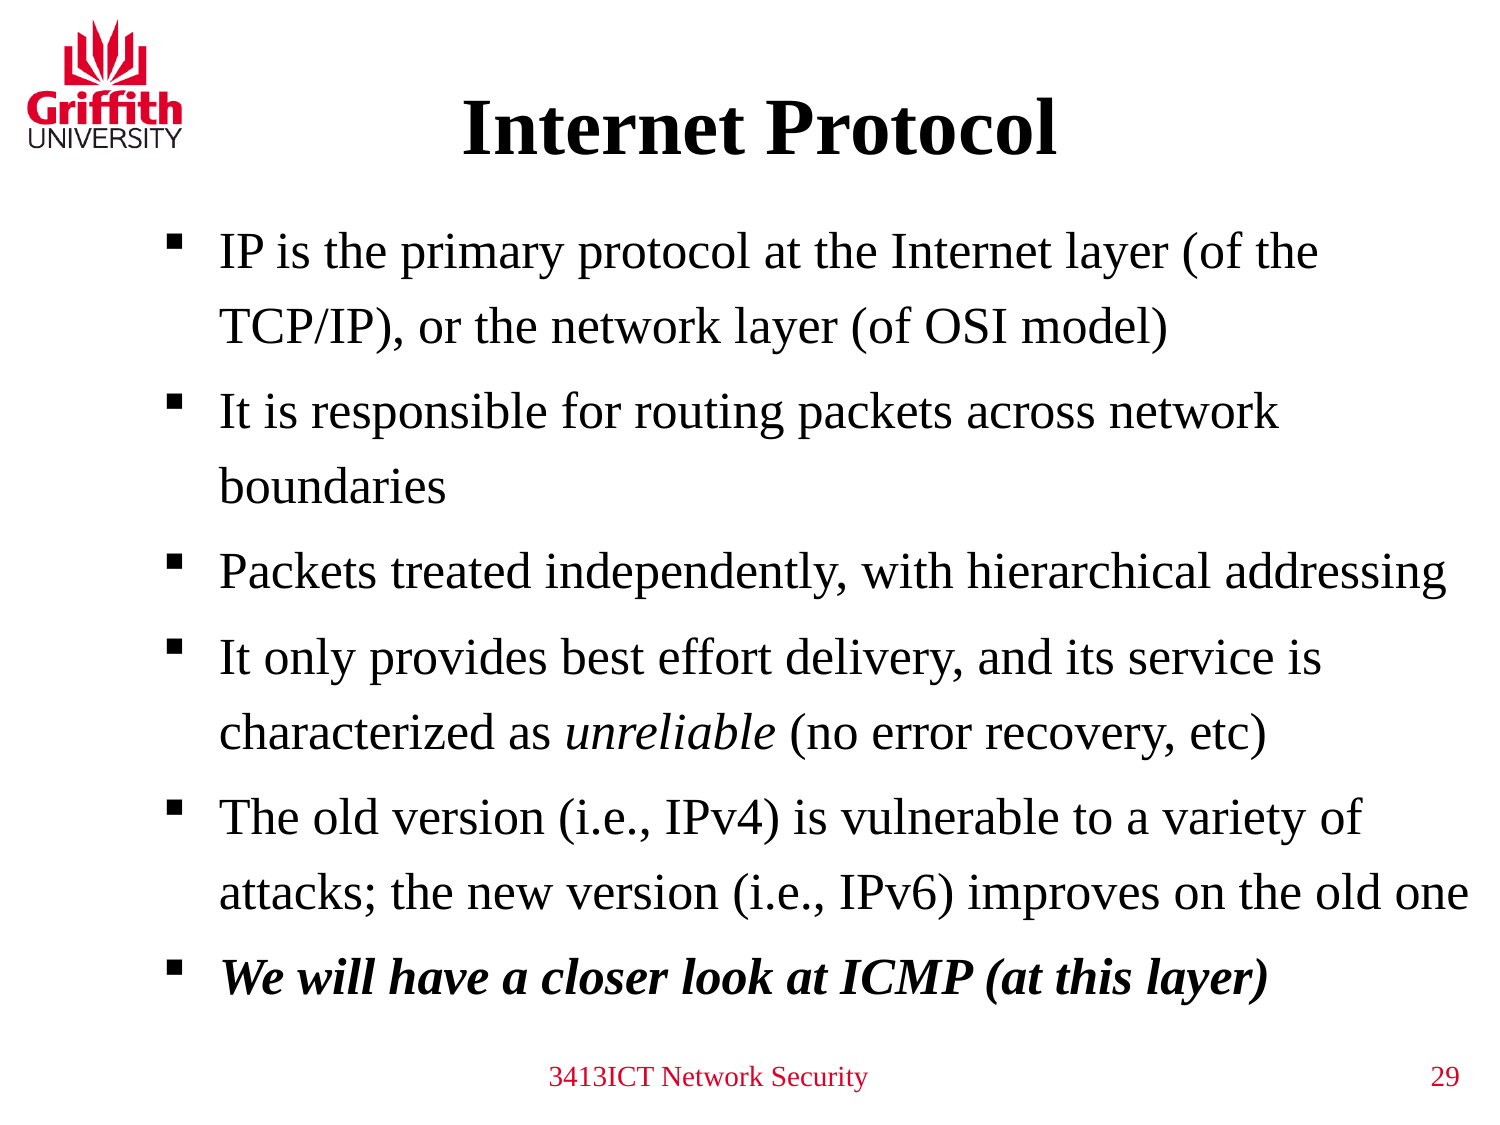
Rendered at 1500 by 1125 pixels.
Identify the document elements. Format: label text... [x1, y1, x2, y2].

picture [23, 15, 186, 151]
footer 3413ICT Network Security [419, 1049, 999, 1101]
list IP is the primary protocol at the Internet layer (of the TCP/IP), or the network layer (of OSI model) It is responsible for routing packets across network boundaries Packets treated independently, with hierarchical addressing It only provides best effort delivery, and its service is characterized as unreliable (no error recovery, etc) The old version (i.e., IPv4) is vulnerable to a variety of attacks; the new version (i.e., IPv6) improves on the old one We will have a closer look at ICMP (at this layer) [147, 196, 1500, 1027]
title Internet Protocol [187, 30, 1353, 196]
text_box 29 [1092, 1050, 1475, 1100]
